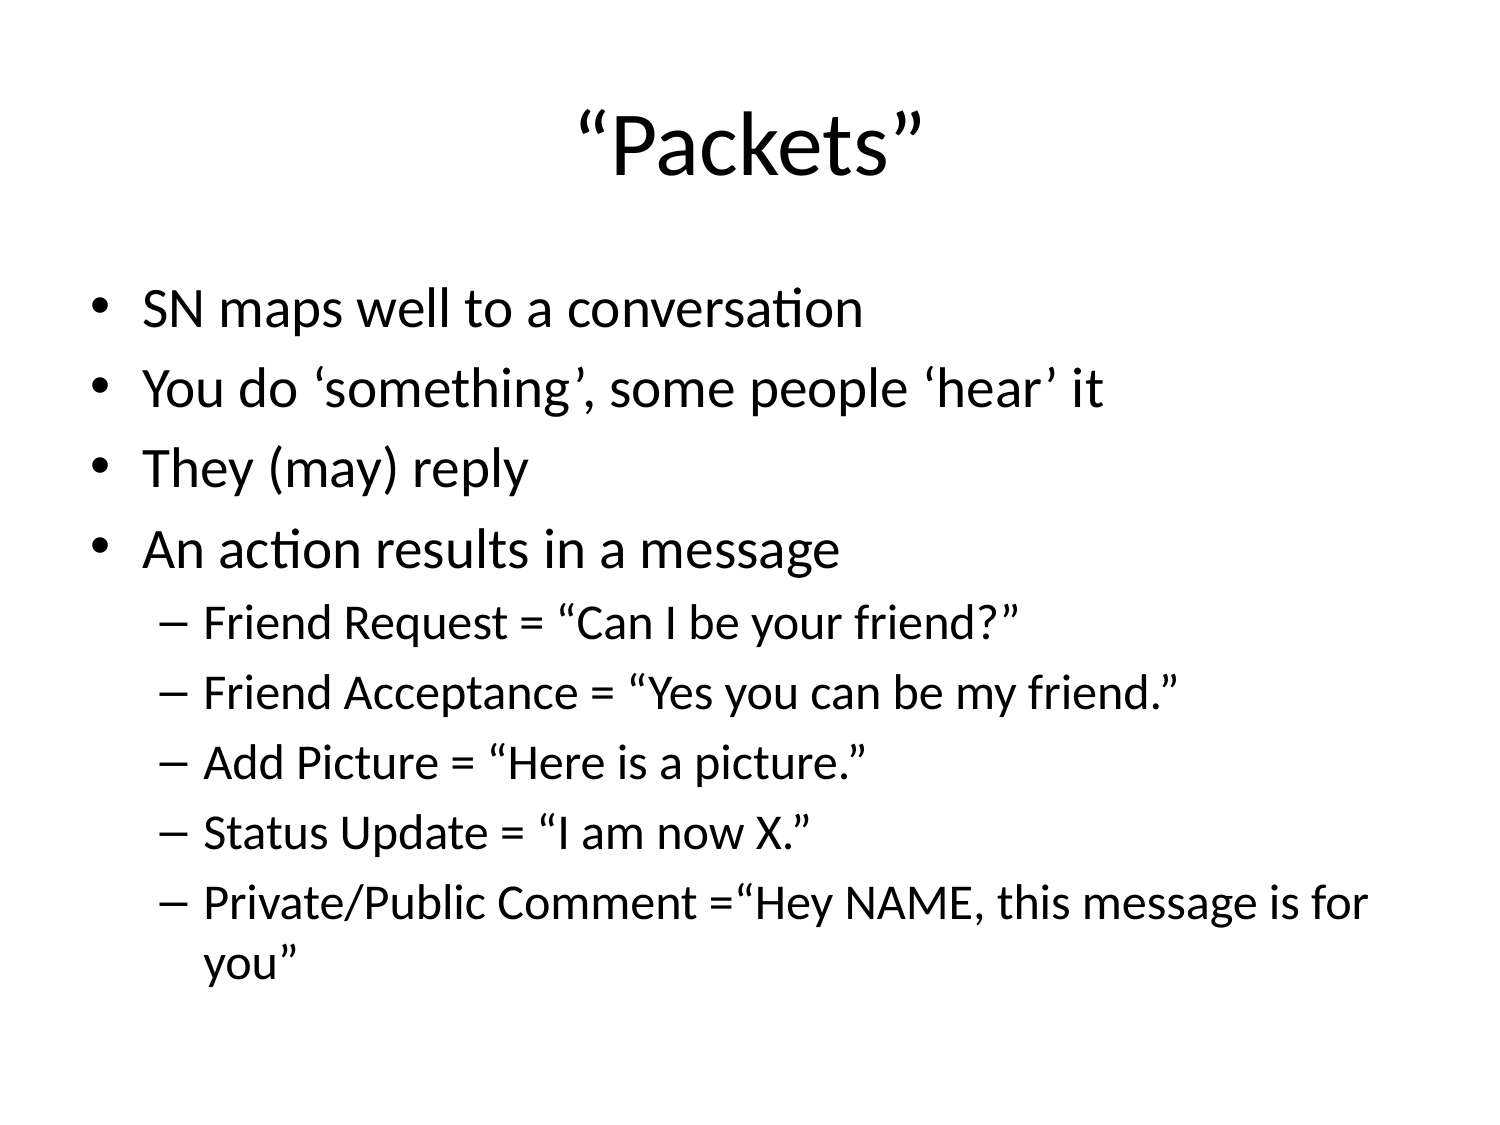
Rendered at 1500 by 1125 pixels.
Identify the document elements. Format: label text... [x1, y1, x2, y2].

title “Packets” [75, 45, 1425, 233]
list SN maps well to a conversation You do ‘something’, some people ‘hear’ it They (may) reply An action results in a message Friend Request = “Can I be your friend?” Friend Acceptance = “Yes you can be my friend.” Add Picture = “Here is a picture.” Status Update = “I am now X.” Private/Public Comment =“Hey NAME, this message is for you” [75, 262, 1425, 1005]
